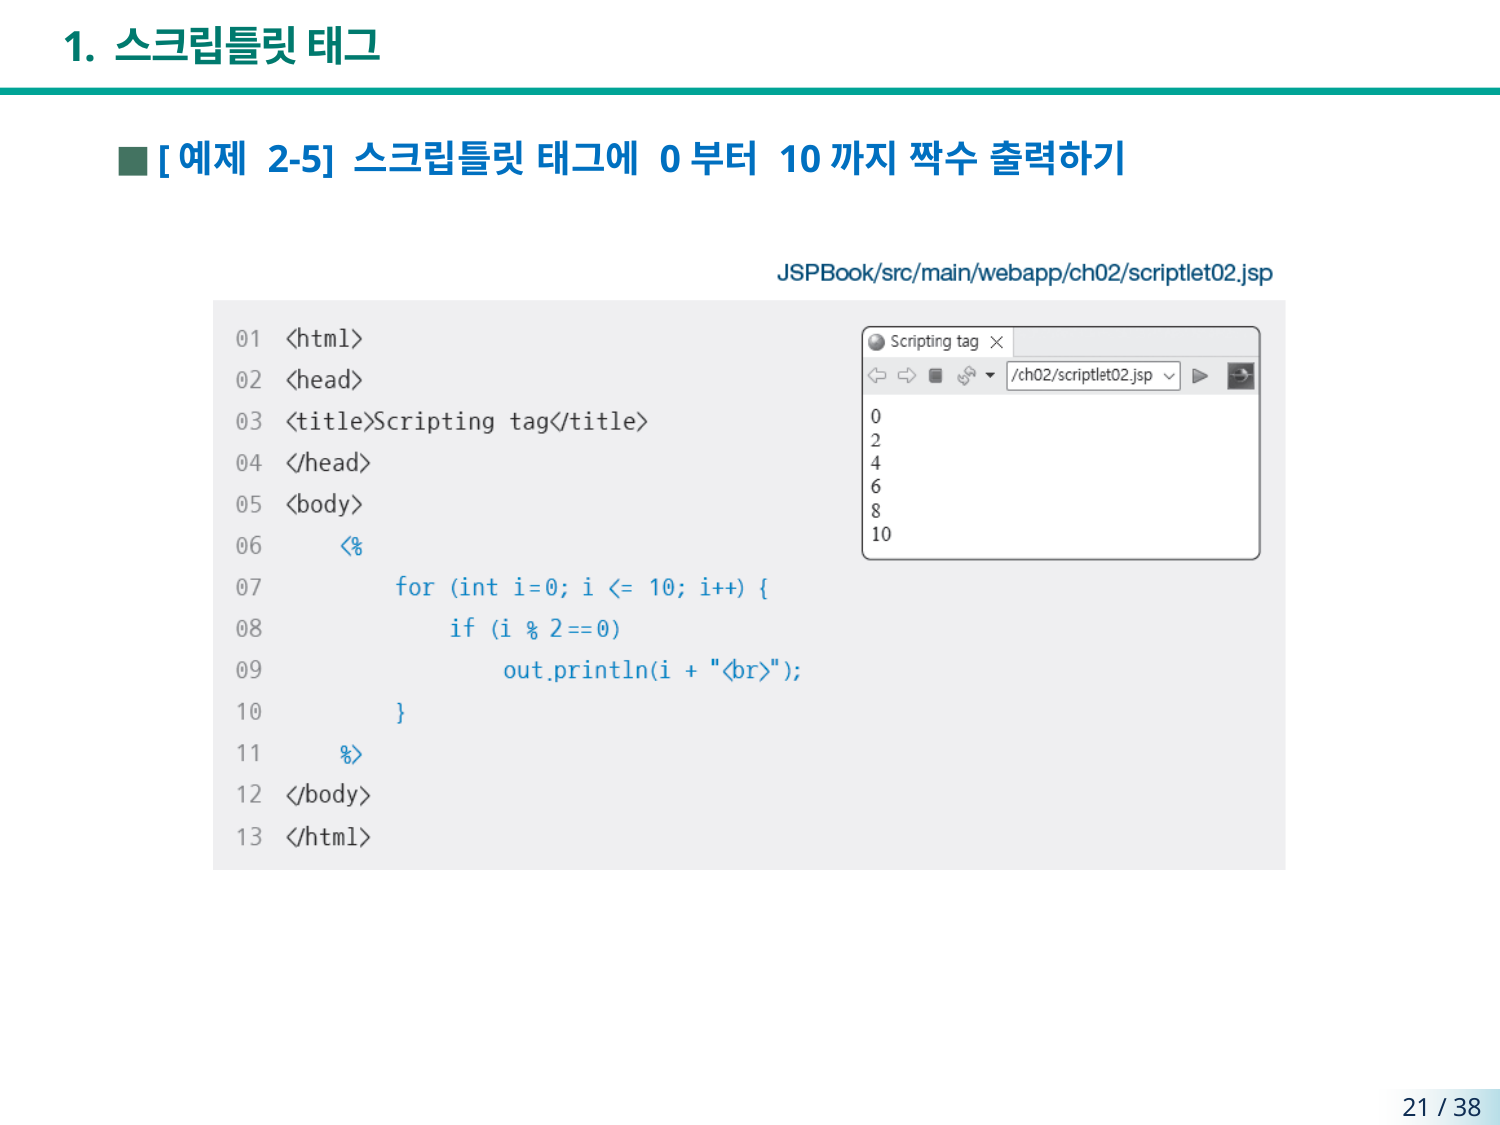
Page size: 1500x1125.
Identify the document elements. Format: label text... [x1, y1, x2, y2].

list [예제 2-5] 스크립틀릿 태그에 0부터 10까지 짝수 출력하기 [100, 127, 1459, 1050]
title 1. 스크립틀릿 태그 [47, 5, 1325, 84]
picture [213, 255, 1287, 870]
